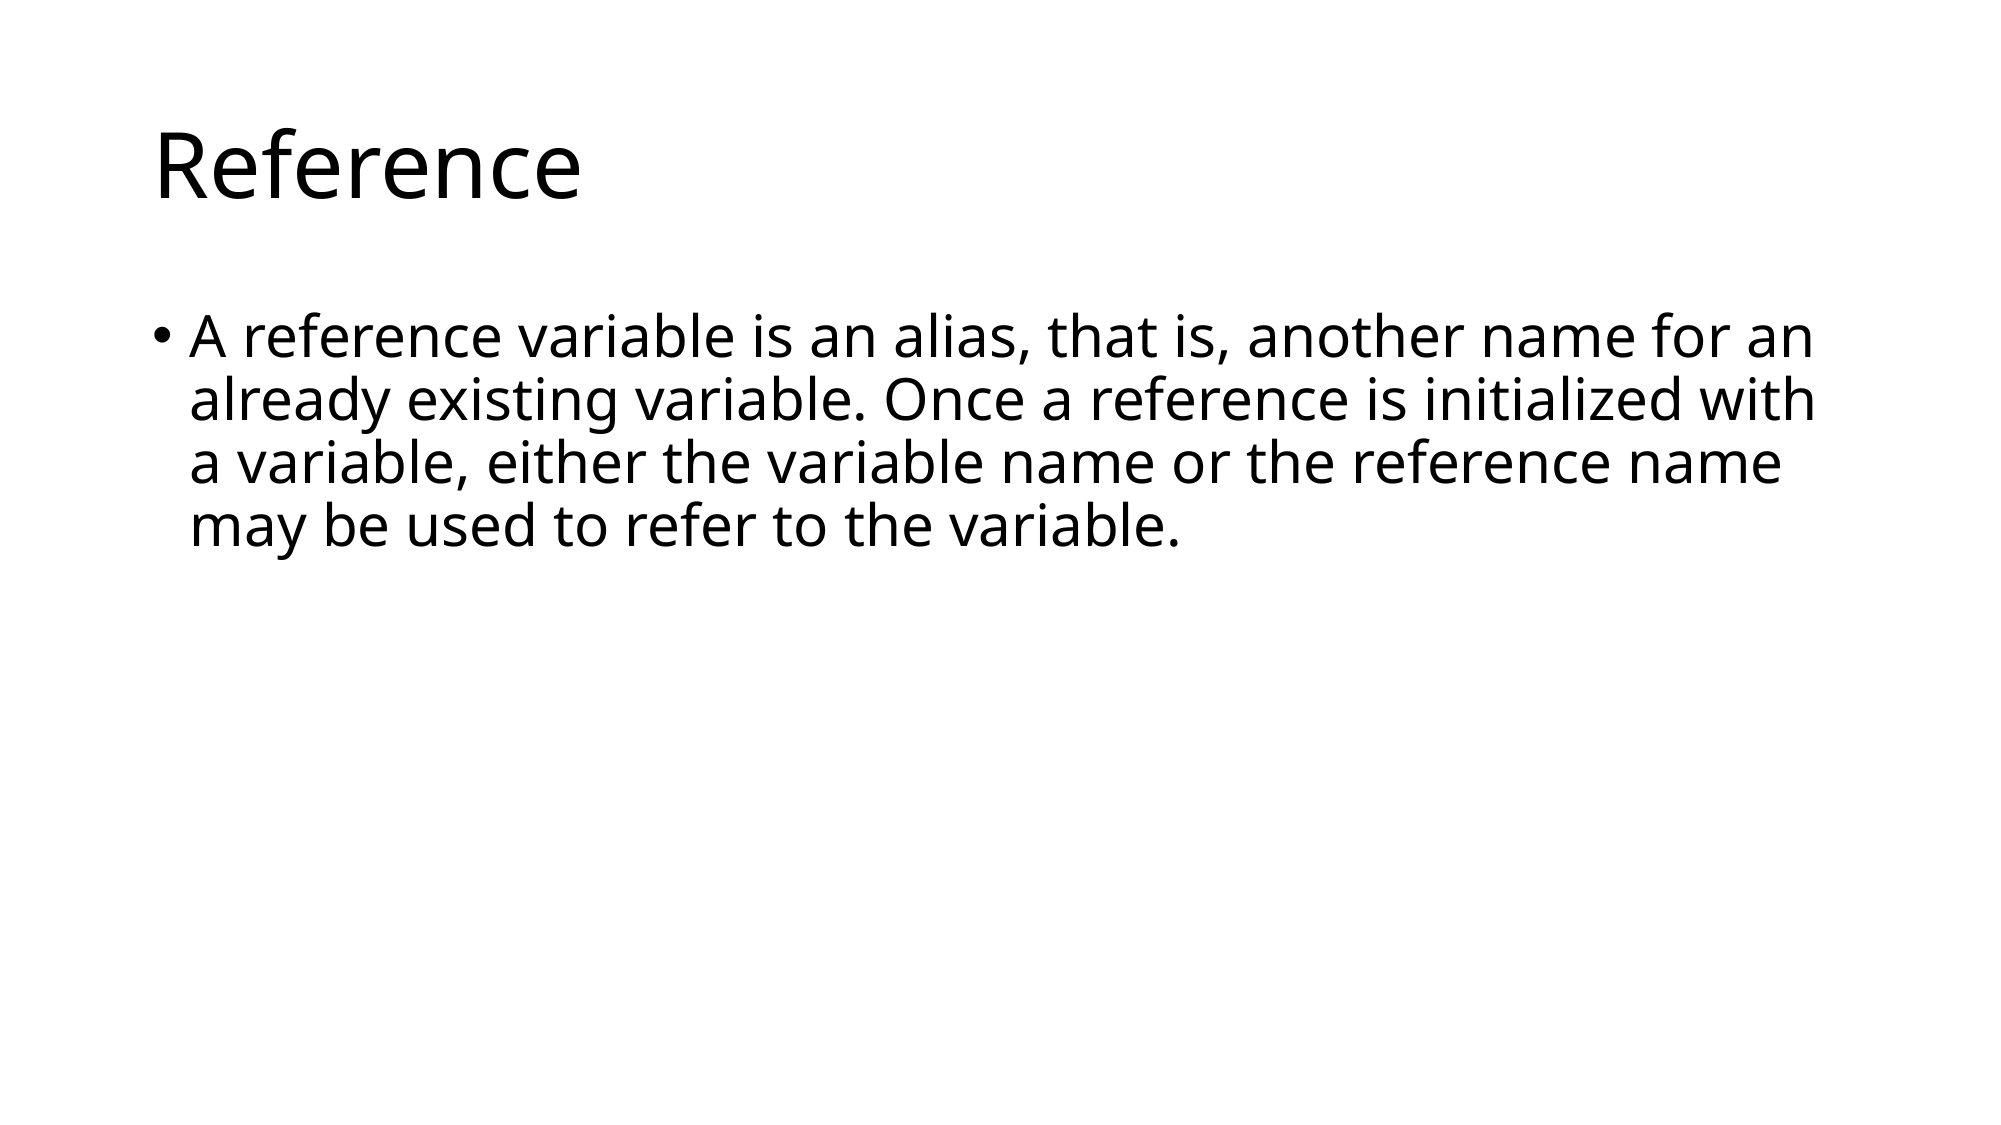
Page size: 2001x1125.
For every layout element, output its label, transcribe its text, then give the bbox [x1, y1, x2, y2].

list A reference variable is an alias, that is, another name for an already existing variable. Once a reference is initialized with a variable, either the variable name or the reference name may be used to refer to the variable. [137, 299, 1863, 1014]
title Reference [137, 59, 1863, 278]
